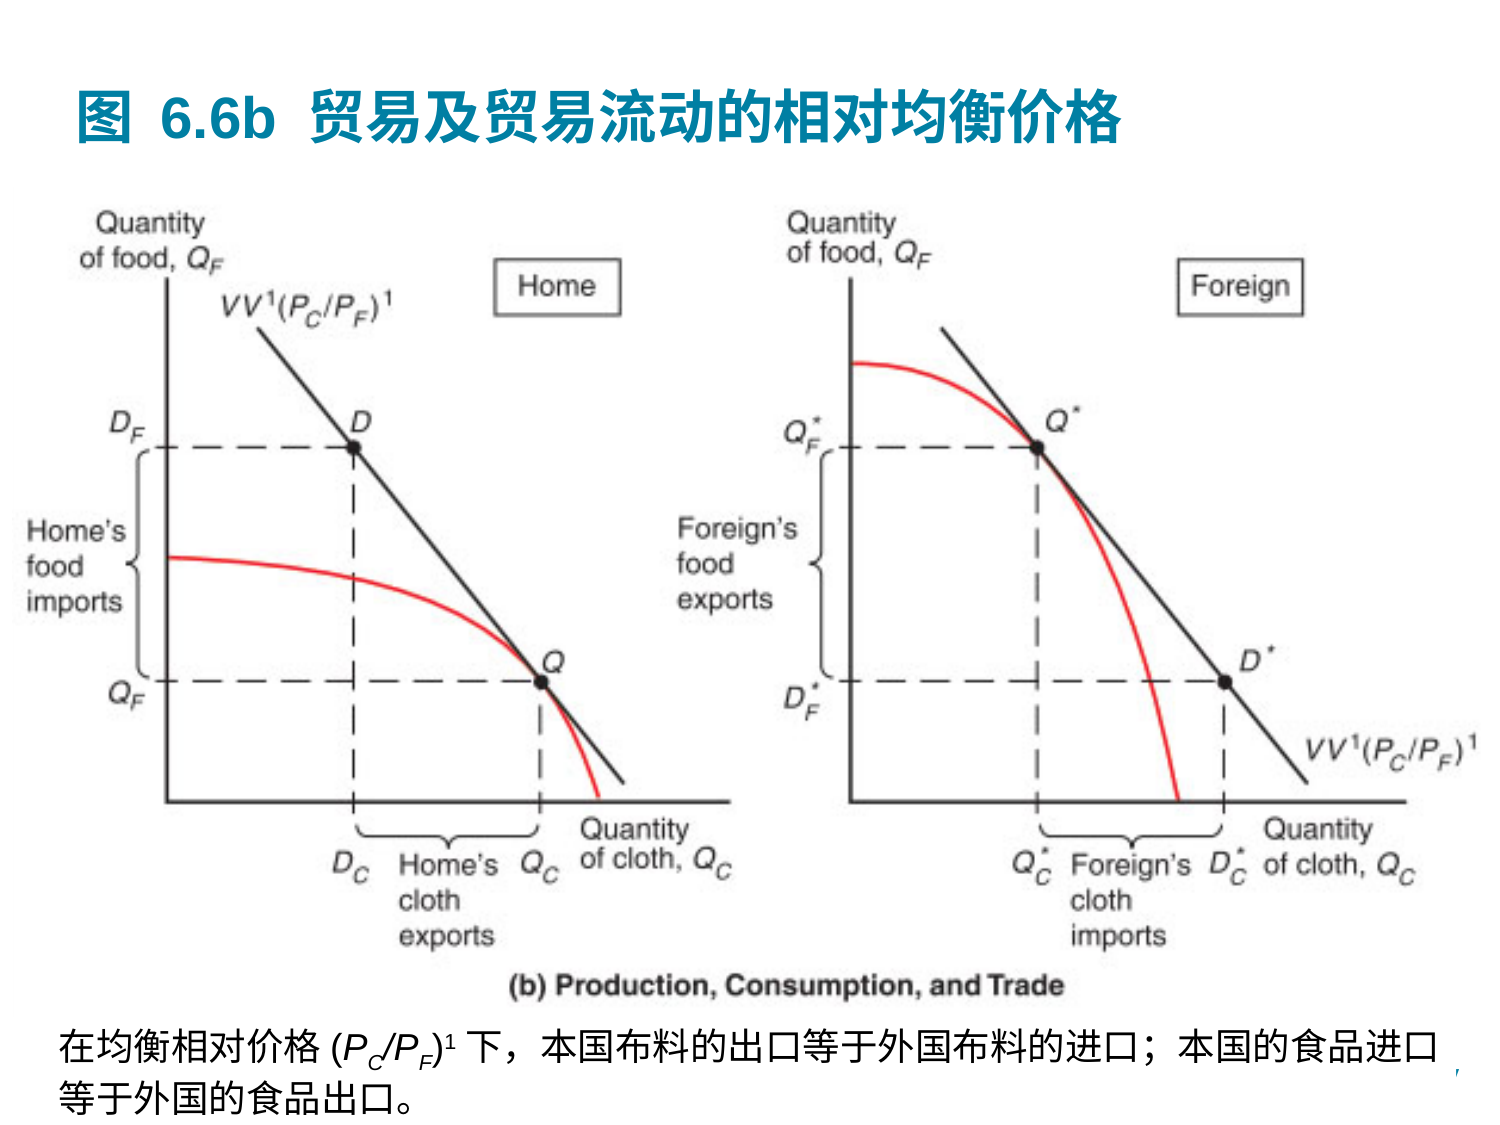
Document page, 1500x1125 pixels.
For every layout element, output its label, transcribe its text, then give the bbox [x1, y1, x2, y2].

title 图 6.6b 贸易及贸易流动的相对均衡价格 [75, 35, 1425, 150]
picture [12, 187, 1500, 1018]
text_box 在均衡相对价格(PC/PF)1下，本国布料的出口等于外国布料的进口；本国的食品进口等于外国的食品出口。 [43, 1027, 1457, 1125]
